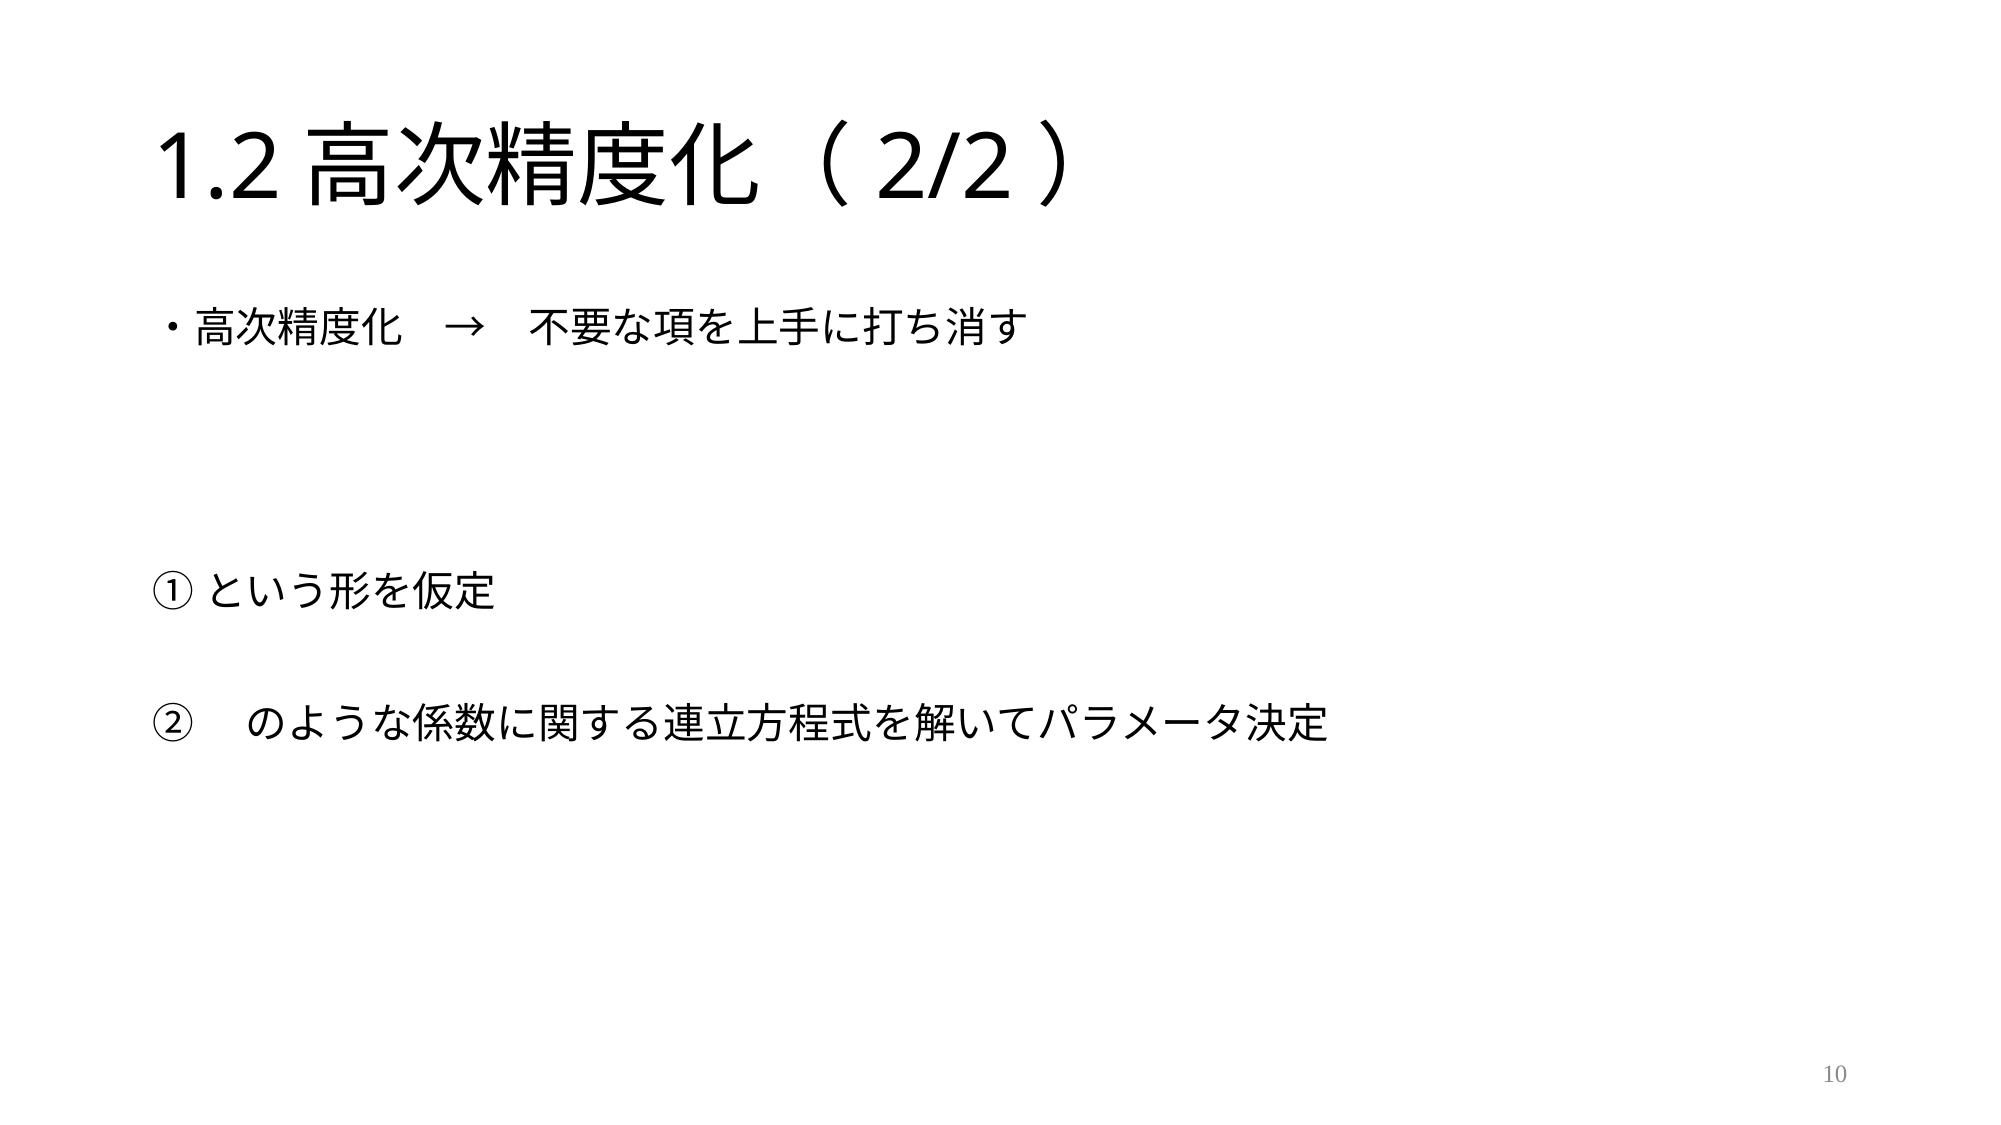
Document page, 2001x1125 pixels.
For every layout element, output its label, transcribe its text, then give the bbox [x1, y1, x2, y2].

title 1.2 高次精度化（2/2） [137, 59, 1863, 278]
slide_number 10 [1412, 1042, 1863, 1103]
